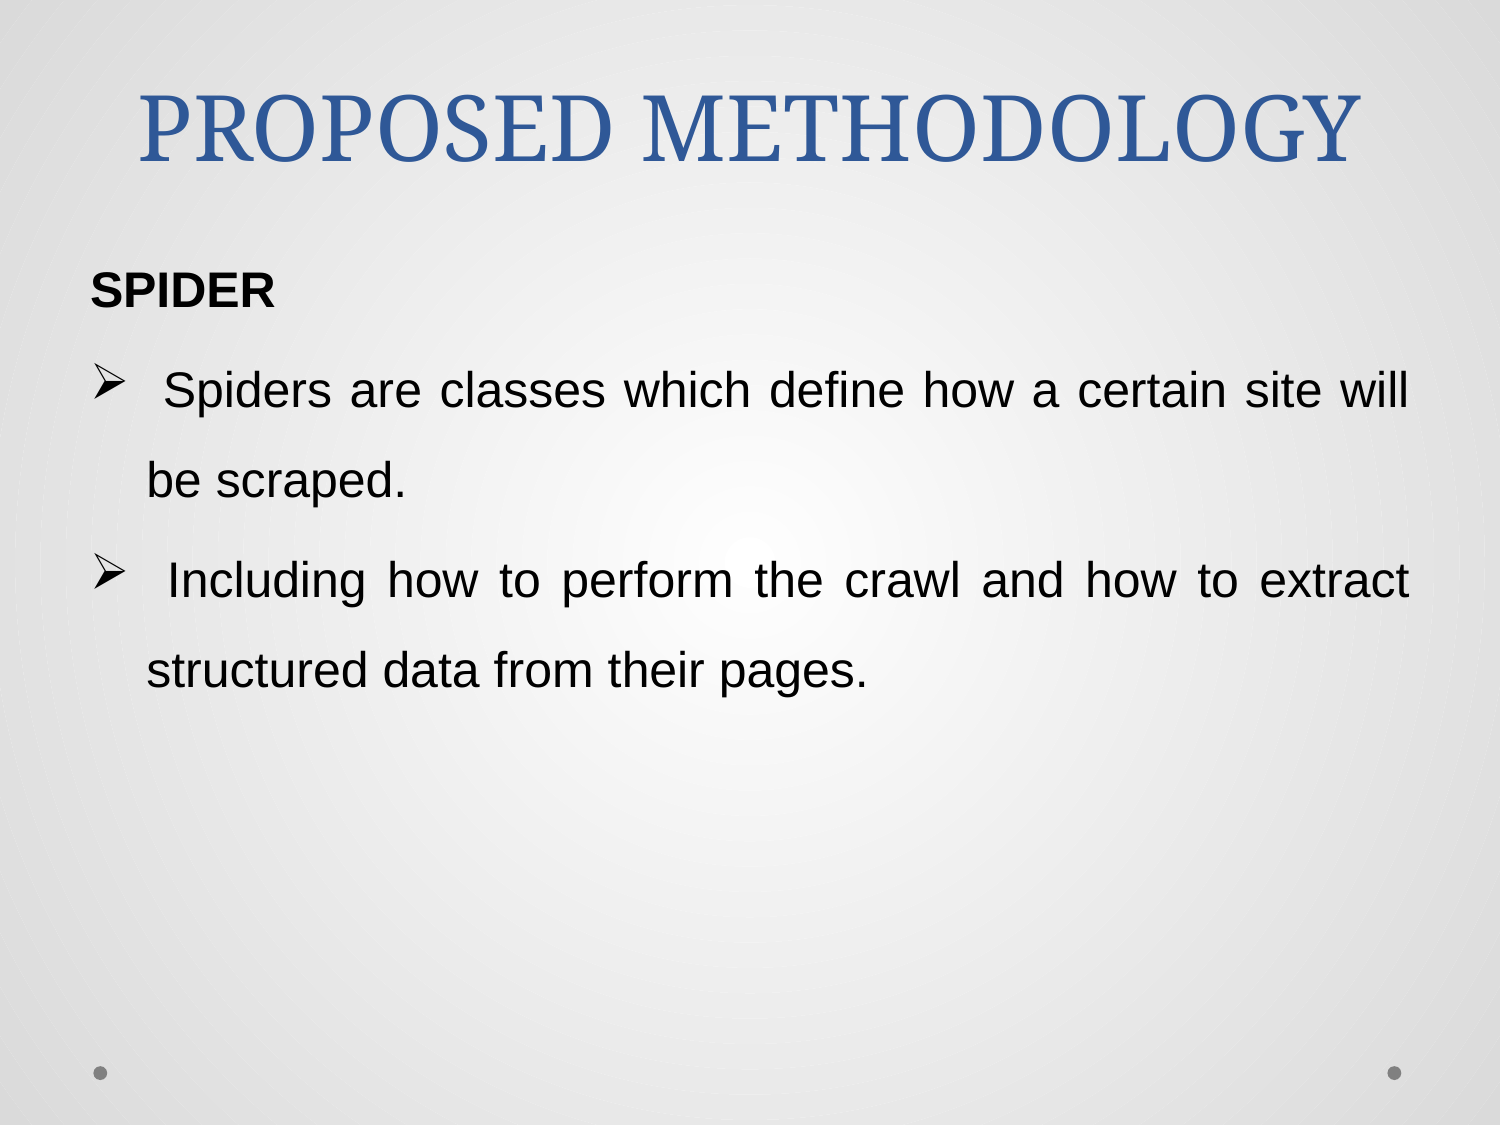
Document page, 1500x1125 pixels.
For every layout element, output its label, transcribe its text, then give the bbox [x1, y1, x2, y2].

list SPIDER Spiders are classes which define how a certain site will be scraped. Including how to perform the crawl and how to extract structured data from their pages. [75, 249, 1425, 1043]
title PROPOSED METHODOLOGY [75, 0, 1425, 188]
